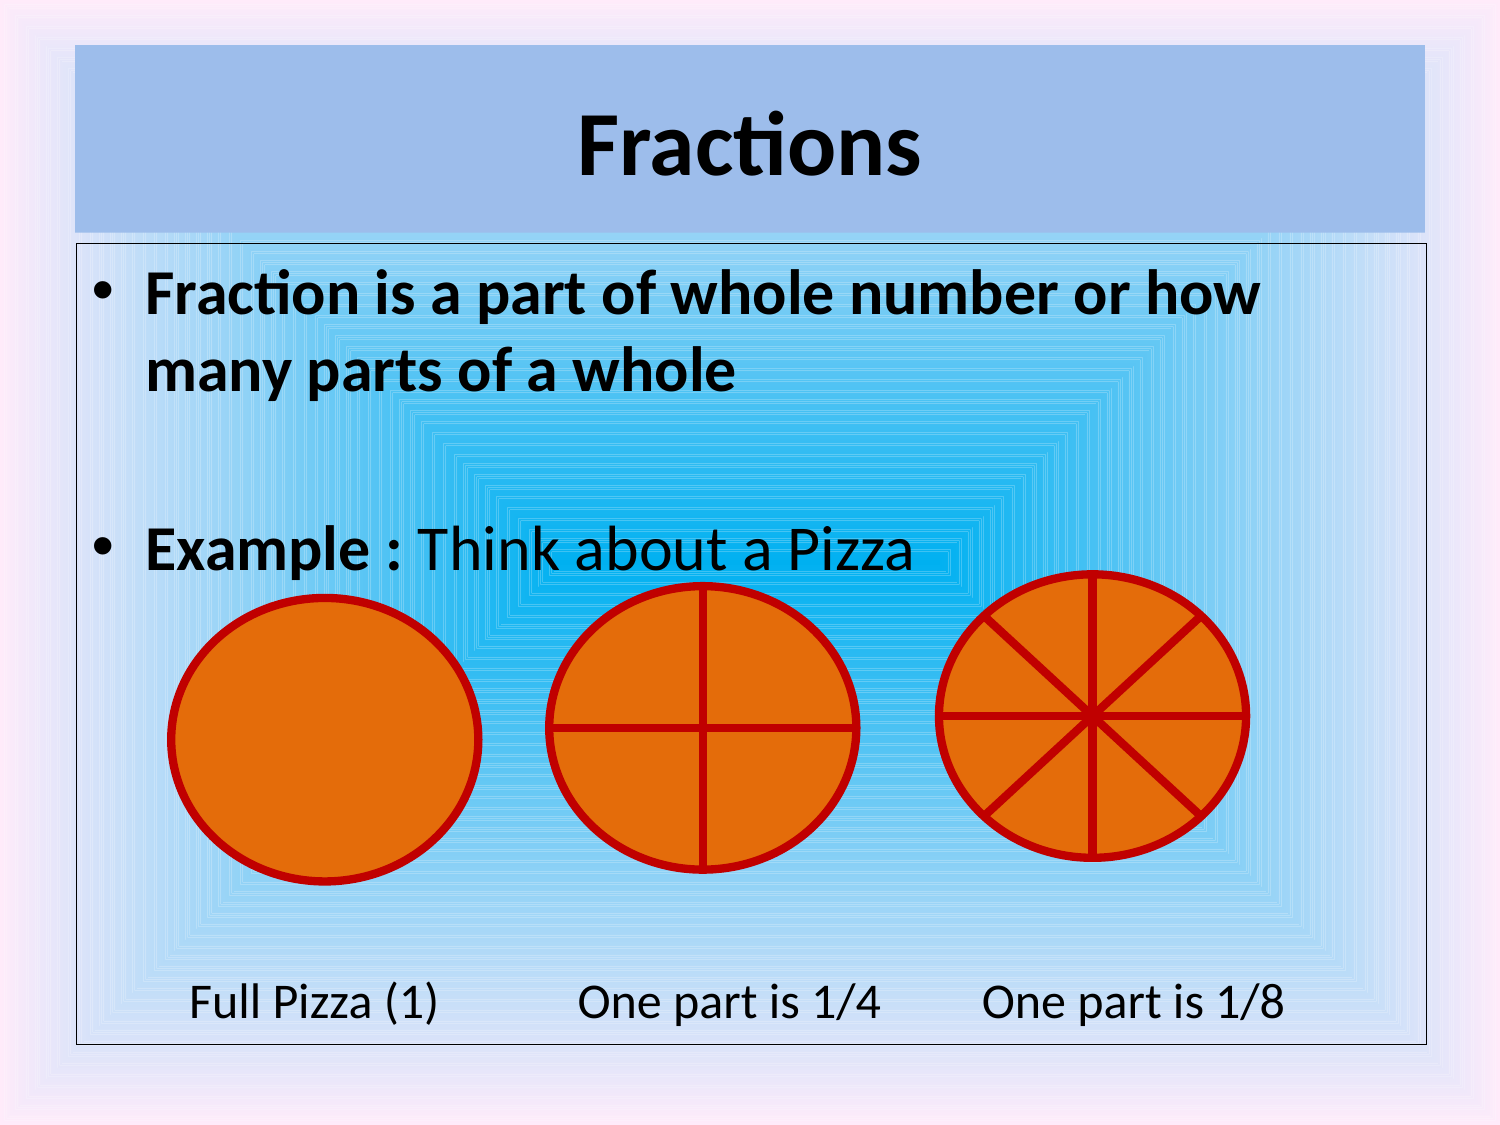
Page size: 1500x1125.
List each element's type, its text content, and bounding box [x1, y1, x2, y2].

text_box [169, 595, 481, 884]
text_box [548, 585, 857, 870]
title Fractions [75, 45, 1425, 233]
list Fraction is a part of whole number or how many parts of a whole Example : Think about a Pizza Full Pizza (1) One part is 1/4 One part is 1/8 [76, 243, 1427, 1045]
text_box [938, 574, 1247, 859]
